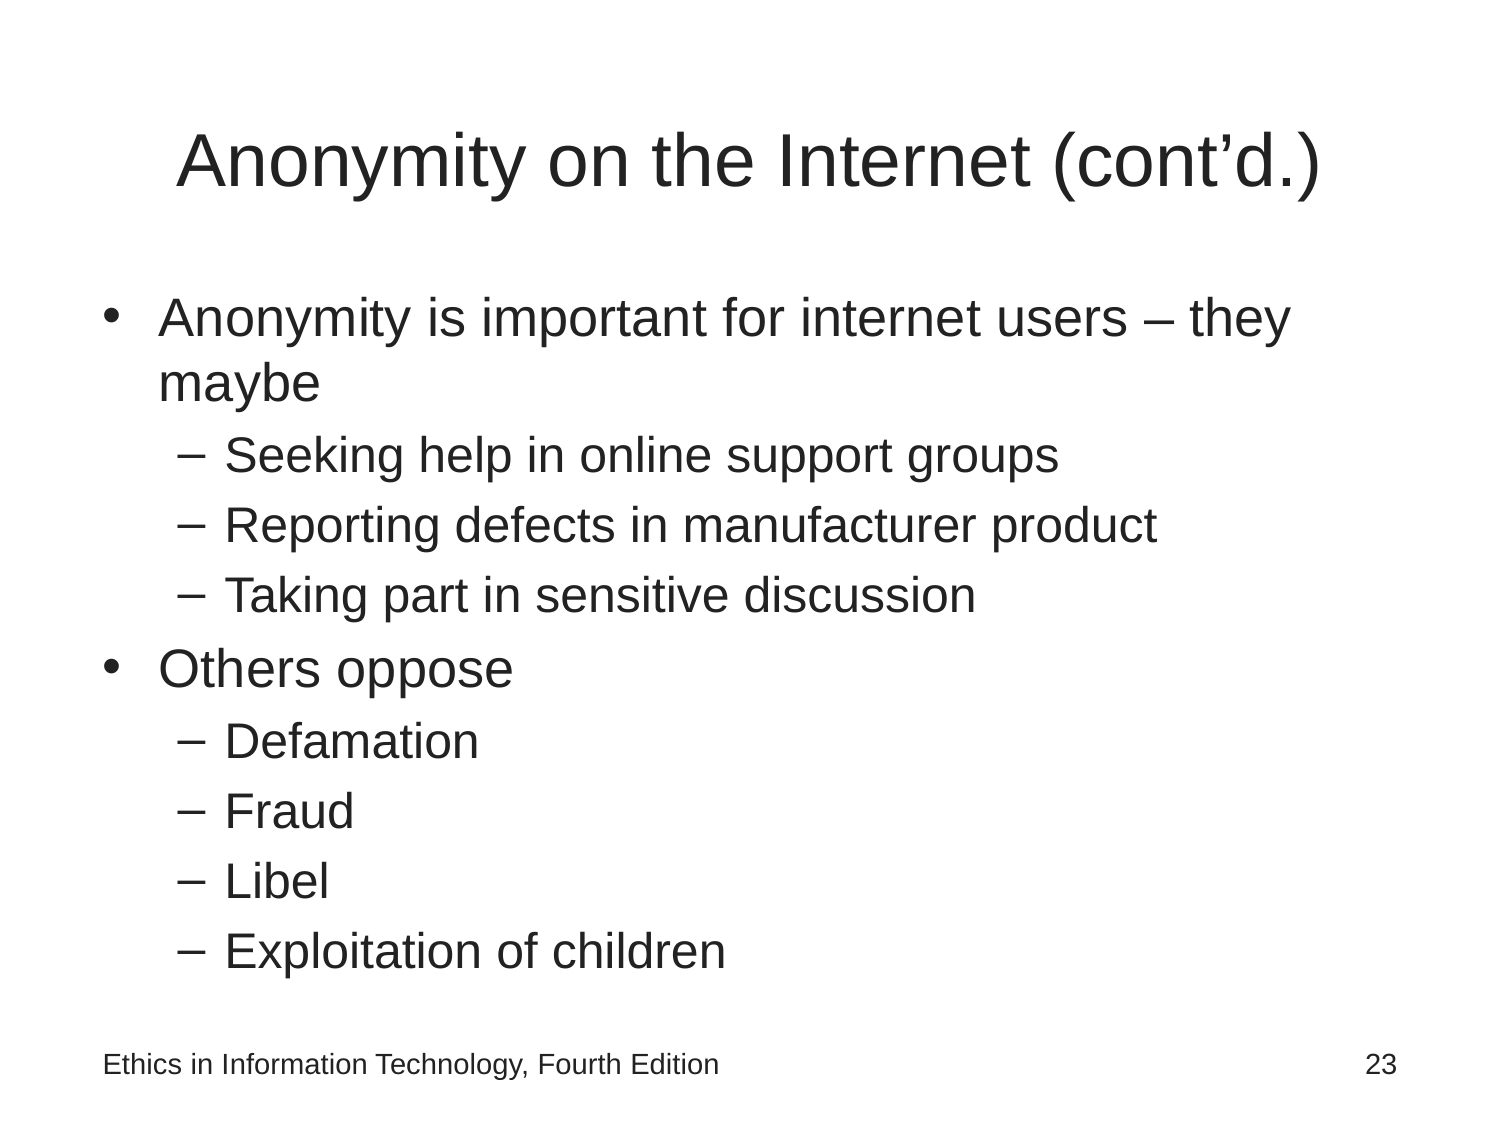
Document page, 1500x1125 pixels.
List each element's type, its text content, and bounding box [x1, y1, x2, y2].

title Anonymity on the Internet (cont’d.) [87, 62, 1413, 250]
text_box Ethics in Information Technology, Fourth Edition [87, 1037, 1299, 1100]
text_box 23 [1299, 1037, 1413, 1100]
list Anonymity is important for internet users – they maybe Seeking help in online support groups Reporting defects in manufacturer product Taking part in sensitive discussion Others oppose Defamation Fraud Libel Exploitation of children [87, 275, 1413, 1025]
